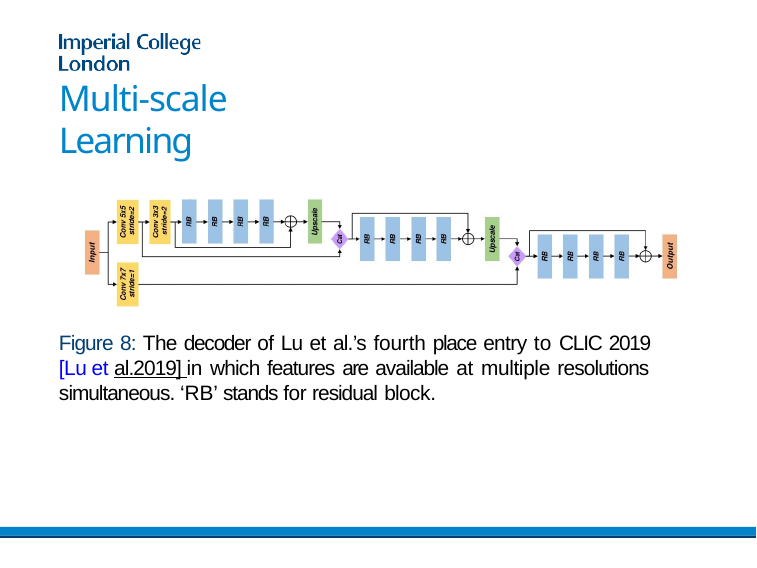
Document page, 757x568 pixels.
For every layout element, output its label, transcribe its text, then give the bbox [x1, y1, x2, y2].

picture [59, 33, 201, 71]
text_box [82, 198, 681, 307]
text_box Figure 8: The decoder of Lu et al.’s fourth place entry to CLIC 2019 [Lu et al.2019] in which features are available at multiple resolutions simultaneous. ‘RB’ stands for residual block. [56, 327, 657, 405]
text_box [0, 526, 756, 535]
title Multi-scale Learning [56, 73, 346, 171]
